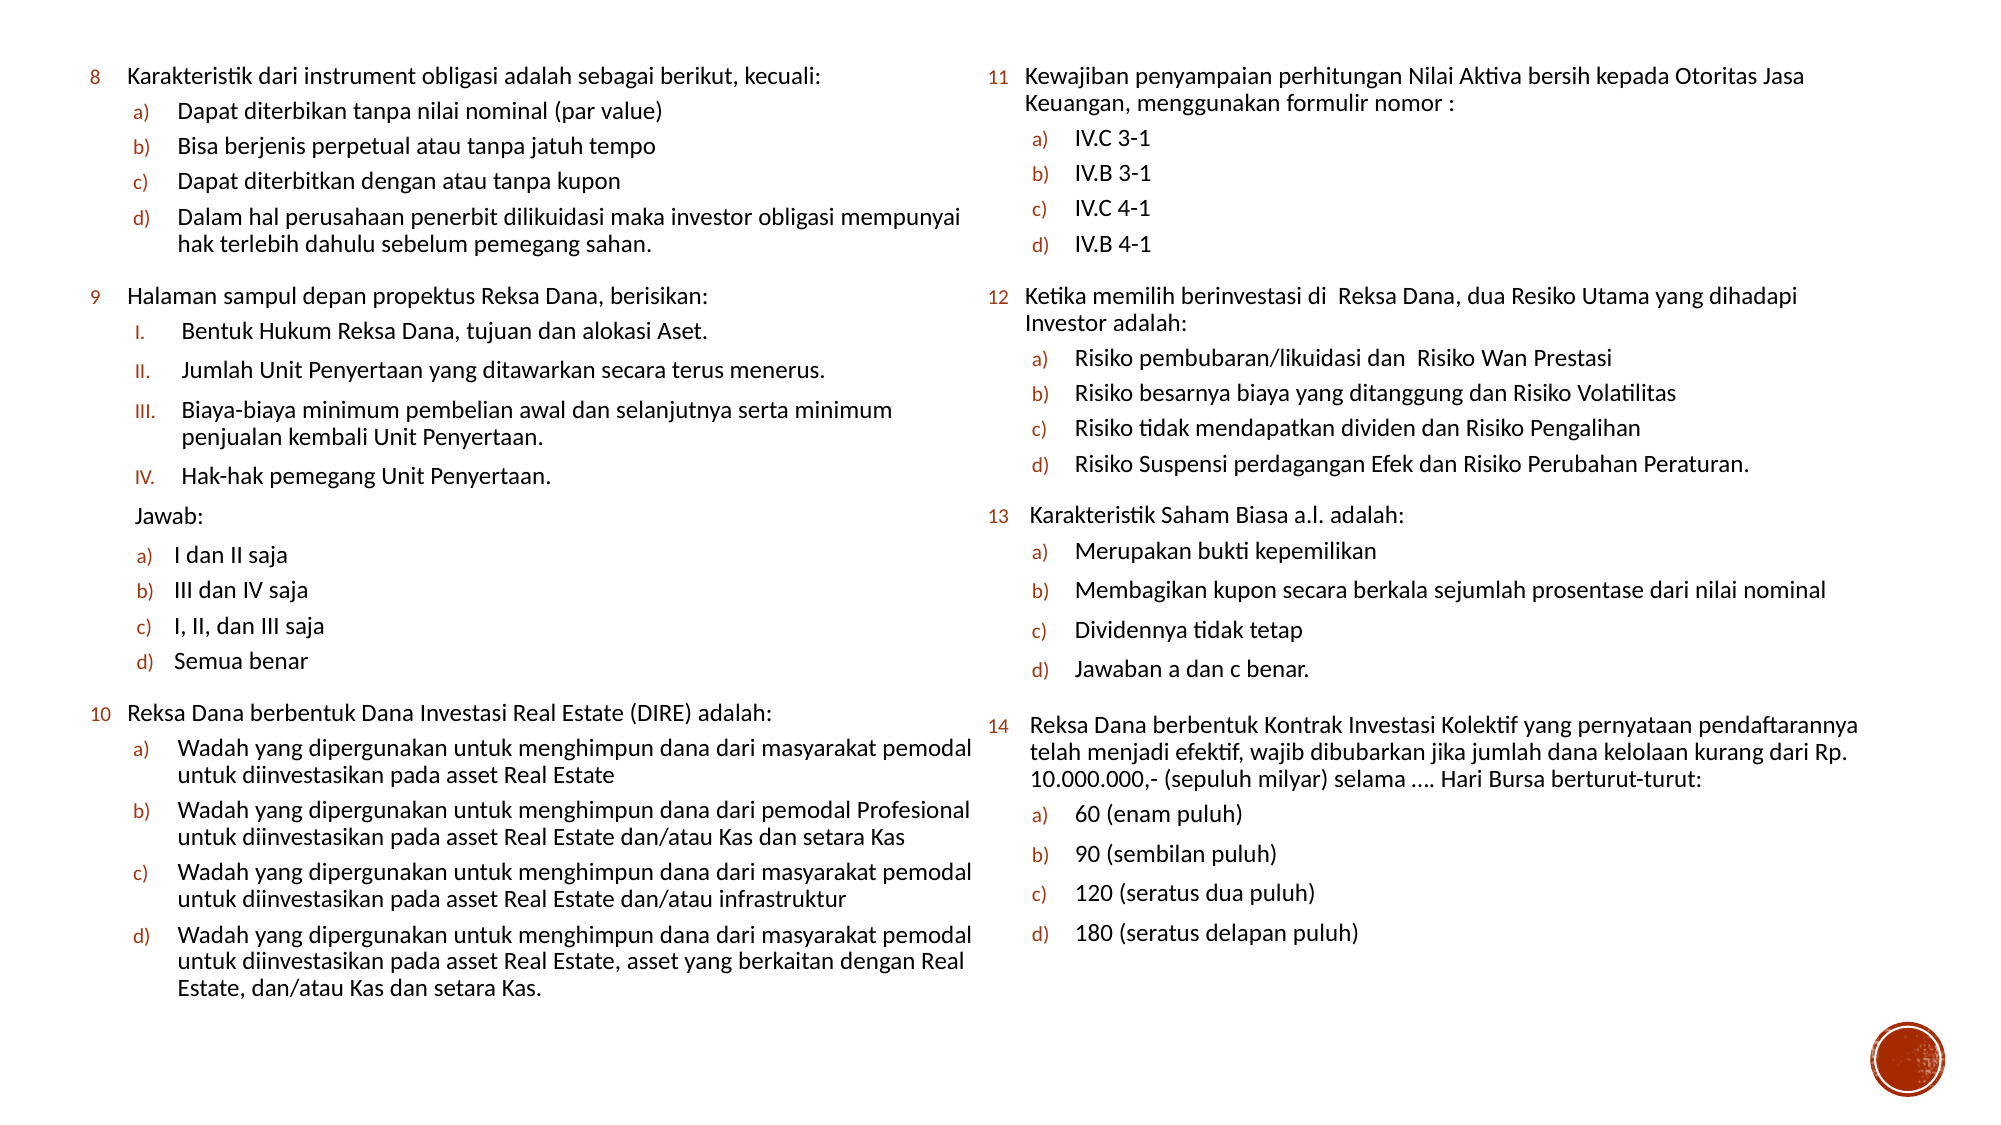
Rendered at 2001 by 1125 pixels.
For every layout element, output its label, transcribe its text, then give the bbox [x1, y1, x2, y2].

text_box Karakteristik dari instrument obligasi adalah sebagai berikut, kecuali: Dapat diterbikan tanpa nilai nominal (par value) Bisa berjenis perpetual atau tanpa jatuh tempo Dapat diterbitkan dengan atau tanpa kupon Dalam hal perusahaan penerbit dilikuidasi maka investor obligasi mempunyai hak terlebih dahulu sebelum pemegang sahan. Halaman sampul depan propektus Reksa Dana, berisikan: Bentuk Hukum Reksa Dana, tujuan dan alokasi Aset. Jumlah Unit Penyertaan yang ditawarkan secara terus menerus. Biaya-biaya minimum pembelian awal dan selanjutnya serta minimum penjualan kembali Unit Penyertaan. Hak-hak pemegang Unit Penyertaan. Jawab: I dan II saja III dan IV saja I, II, dan III saja Semua benar Reksa Dana berbentuk Dana Investasi Real Estate (DIRE) adalah: Wadah yang dipergunakan untuk menghimpun dana dari masyarakat pemodal untuk diinvestasikan pada asset Real Estate Wadah yang dipergunakan untuk menghimpun dana dari pemodal Profesional untuk diinvestasikan pada asset Real Estate dan/atau Kas dan setara Kas Wadah yang dipergunakan untuk menghimpun dana dari masyarakat pemodal untuk diinvestasikan pada asset Real Estate dan/atau infrastruktur Wadah yang dipergunakan untuk menghimpun dana dari masyarakat pemodal untuk diinvestasikan pada asset Real Estate, asset yang berkaitan dengan Real Estate, dan/atau Kas dan setara Kas. Kewajiban penyampaian perhitungan Nilai Aktiva bersih kepada Otoritas Jasa Keuangan, menggunakan formulir nomor : IV.C 3-1 IV.B 3-1 IV.C 4-1 IV.B 4-1 Ketika memilih berinvestasi di Reksa Dana, dua Resiko Utama yang dihadapi Investor adalah: Risiko pembubaran/likuidasi dan Risiko Wan Prestasi Risiko besarnya biaya yang ditanggung dan Risiko Volatilitas Risiko tidak mendapatkan dividen dan Risiko Pengalihan Risiko Suspensi perdagangan Efek dan Risiko Perubahan Peraturan. Karakteristik Saham Biasa a.l. adalah: Merupakan bukti kepemilikan Membagikan kupon secara berkala sejumlah prosentase dari nilai nominal Dividennya tidak tetap Jawaban a dan c benar. Reksa Dana berbentuk Kontrak Investasi Kolektif yang pernyataan pendaftarannya telah menjadi efektif, wajib dibubarkan jika jumlah dana kelolaan kurang dari Rp. 10.000.000,- (sepuluh milyar) selama …. Hari Bursa berturut-turut: 60 (enam puluh) 90 (sembilan puluh) 120 (seratus dua puluh) 180 (seratus delapan puluh) [75, 55, 1900, 1068]
